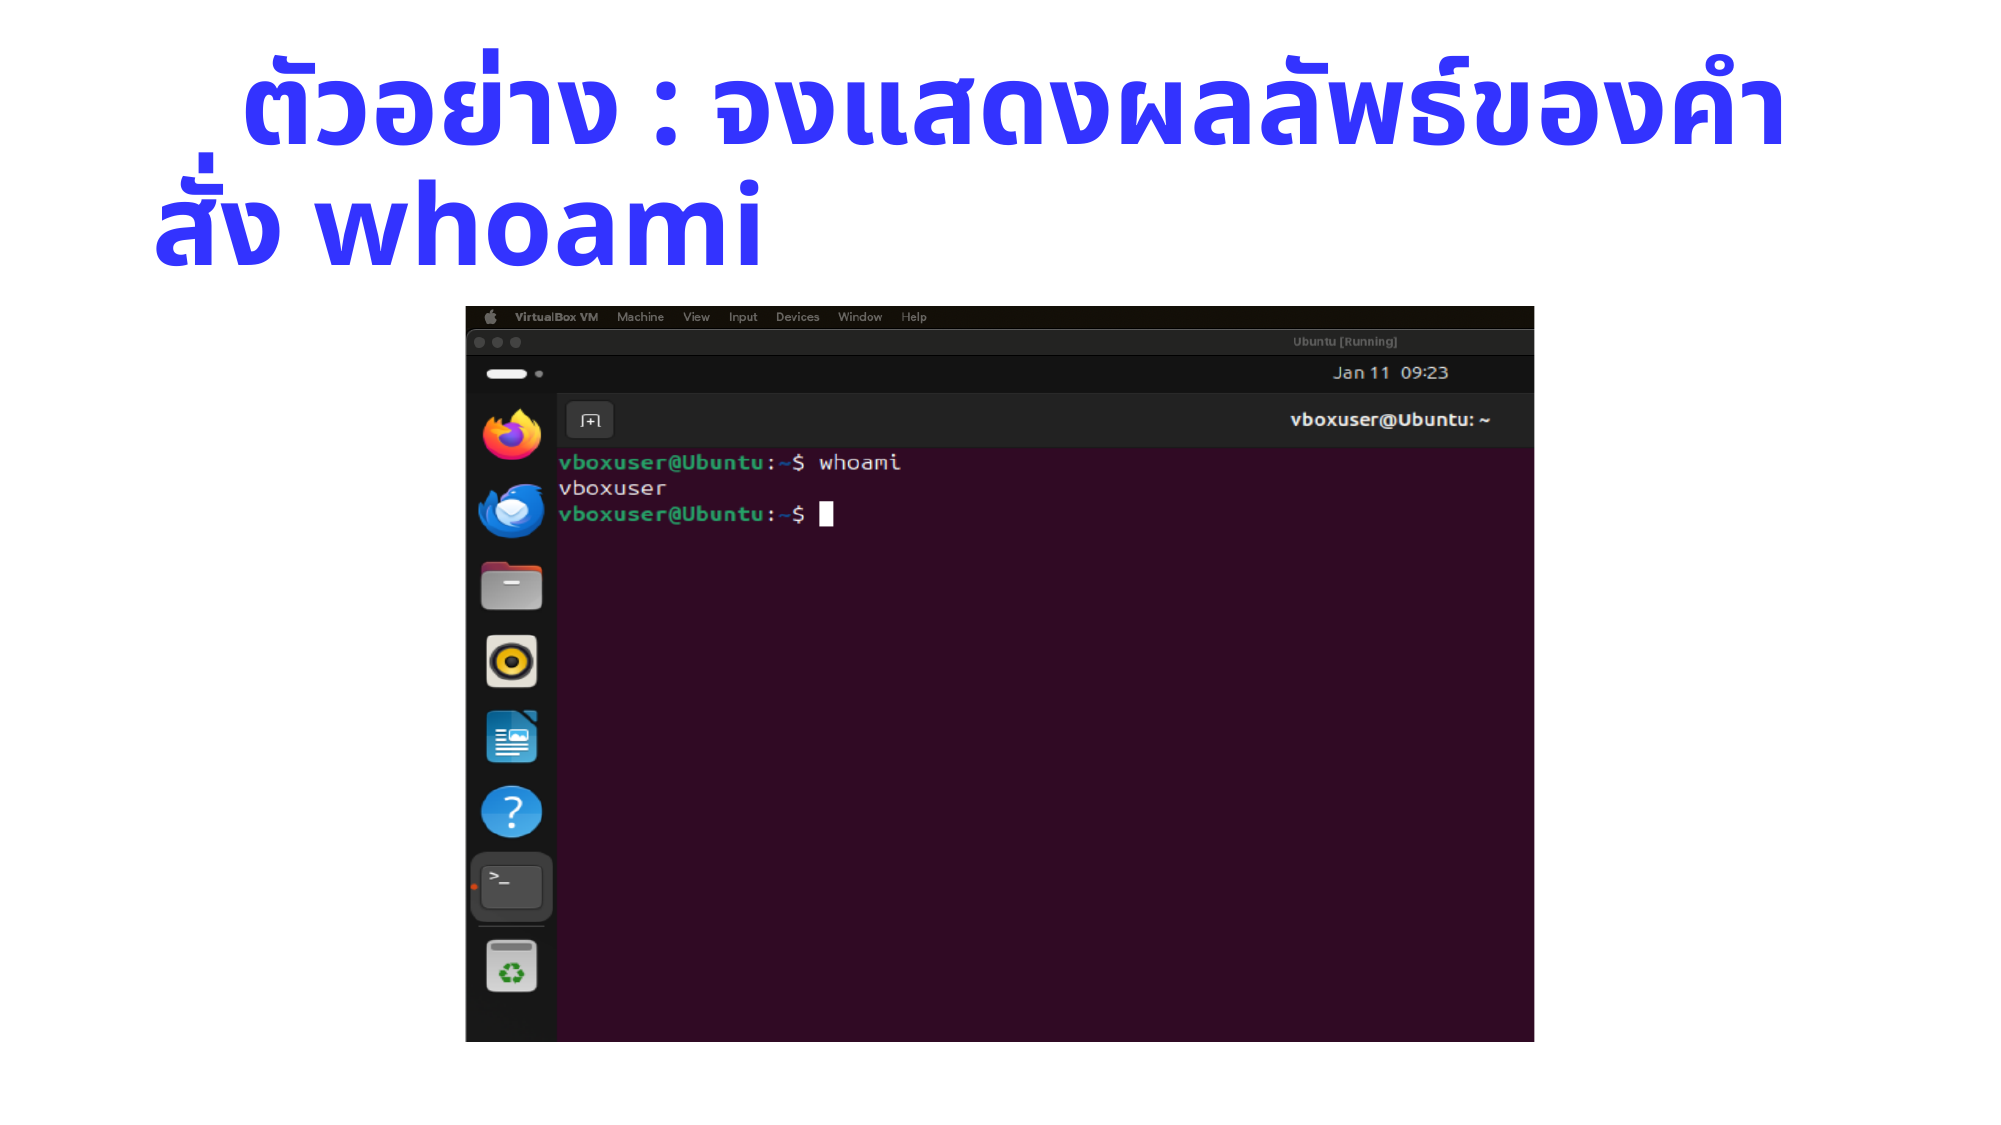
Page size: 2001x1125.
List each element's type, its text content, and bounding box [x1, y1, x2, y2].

picture [465, 306, 1535, 1042]
title ตัวอย่าง : จงแสดงผลลัพธ์ของคำสั่ง whoami [137, 59, 1863, 278]
